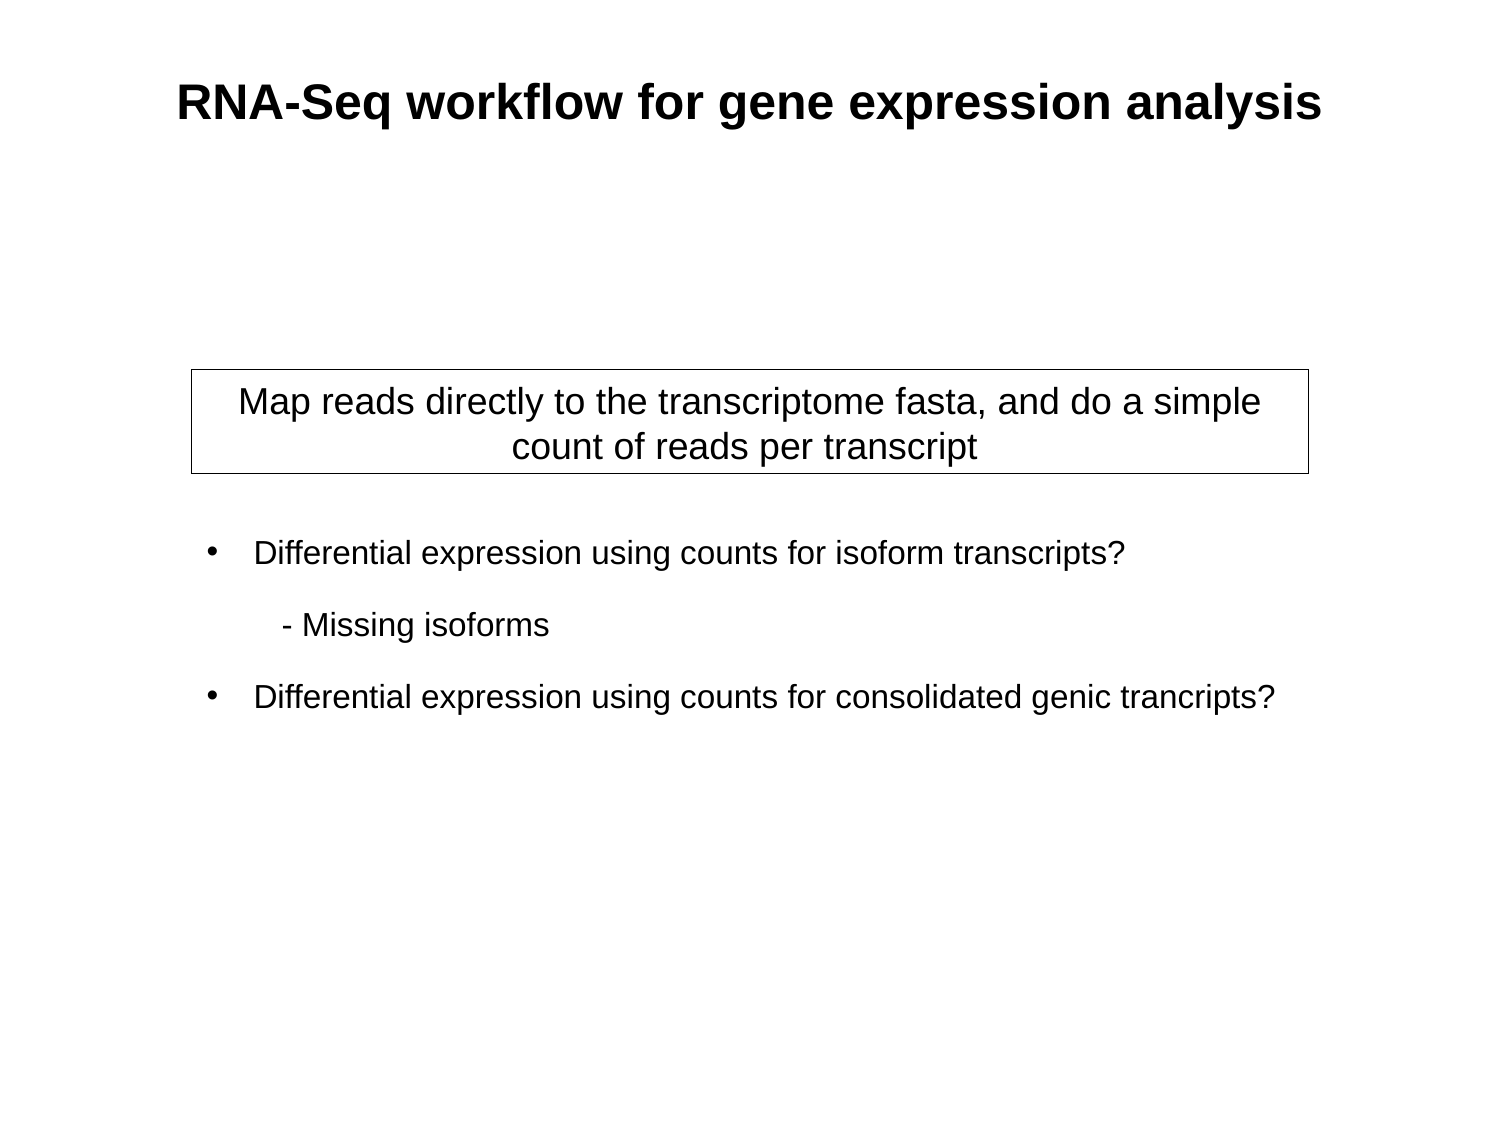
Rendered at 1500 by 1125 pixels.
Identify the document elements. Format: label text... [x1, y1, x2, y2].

text_box Differential expression using counts for isoform transcripts? - Missing isoforms Differential expression using counts for consolidated genic trancripts? [191, 503, 1334, 723]
text_box RNA-Seq workflow for gene expression analysis [161, 62, 1339, 138]
text_box Map reads directly to the transcriptome fasta, and do a simple count of reads per transcript [191, 369, 1309, 474]
